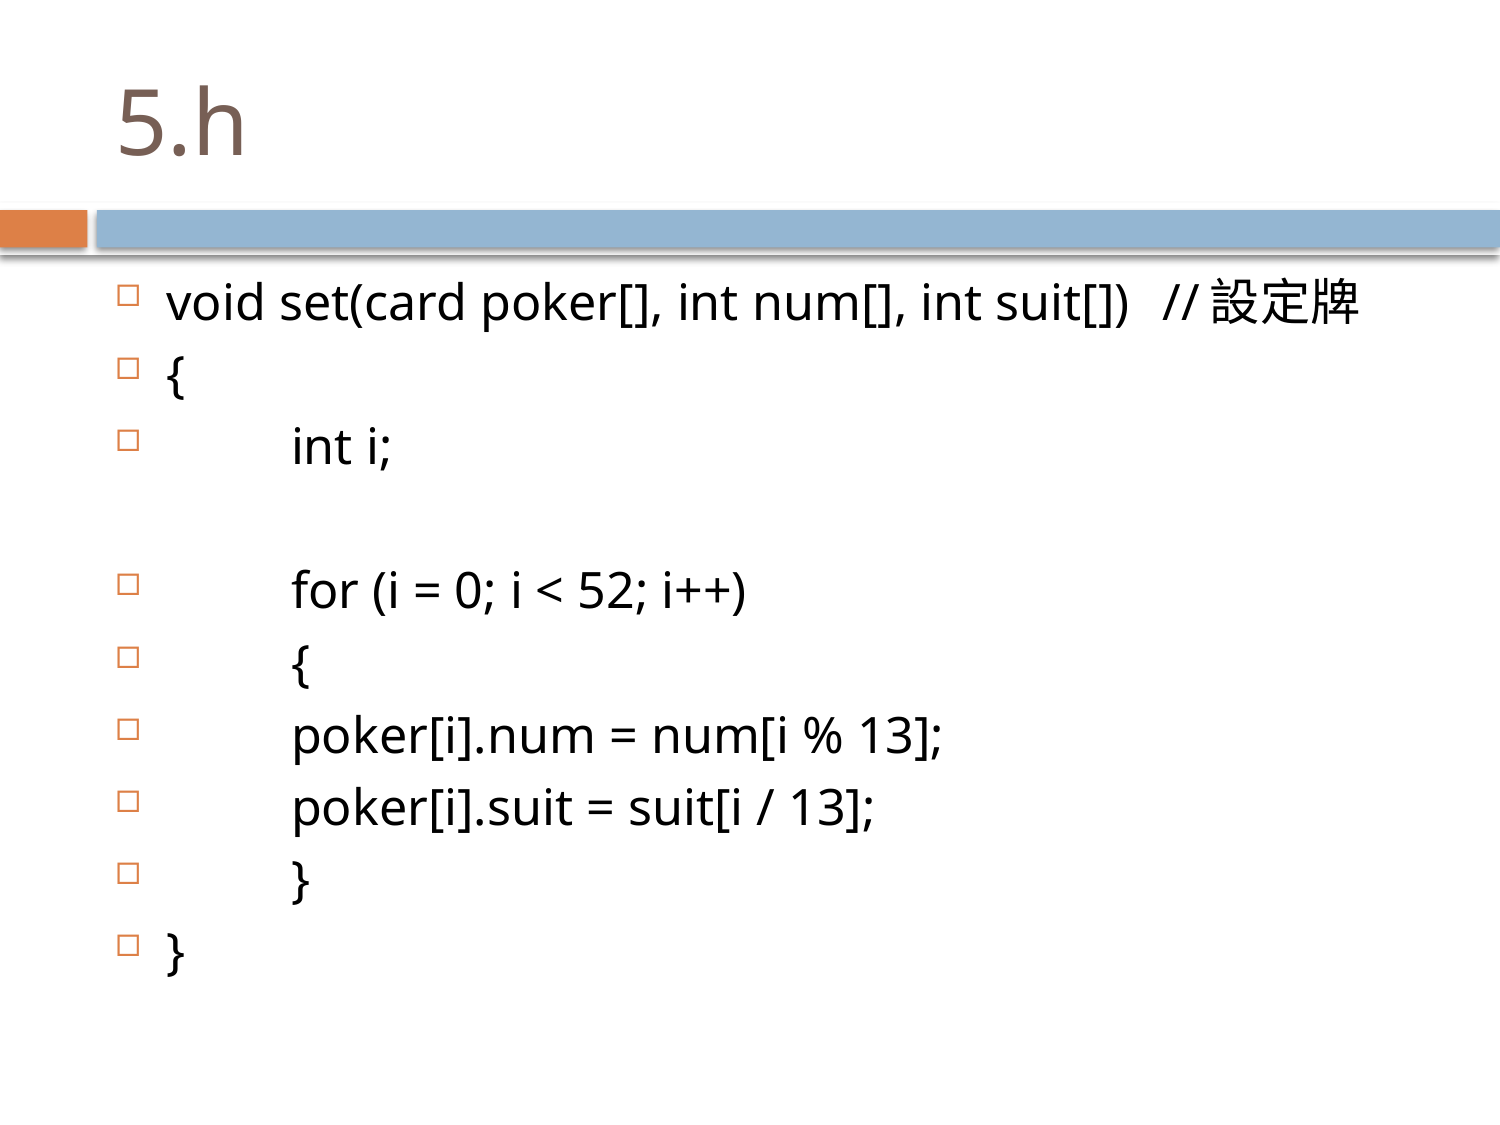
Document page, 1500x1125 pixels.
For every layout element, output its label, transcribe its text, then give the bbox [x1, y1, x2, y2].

title 5.h [100, 37, 1438, 200]
list void set(card poker[], int num[], int suit[]) //設定牌 { int i; for (i = 0; i < 52; i++) { poker[i].num = num[i % 13]; poker[i].suit = suit[i / 13]; } } [100, 262, 1438, 1000]
